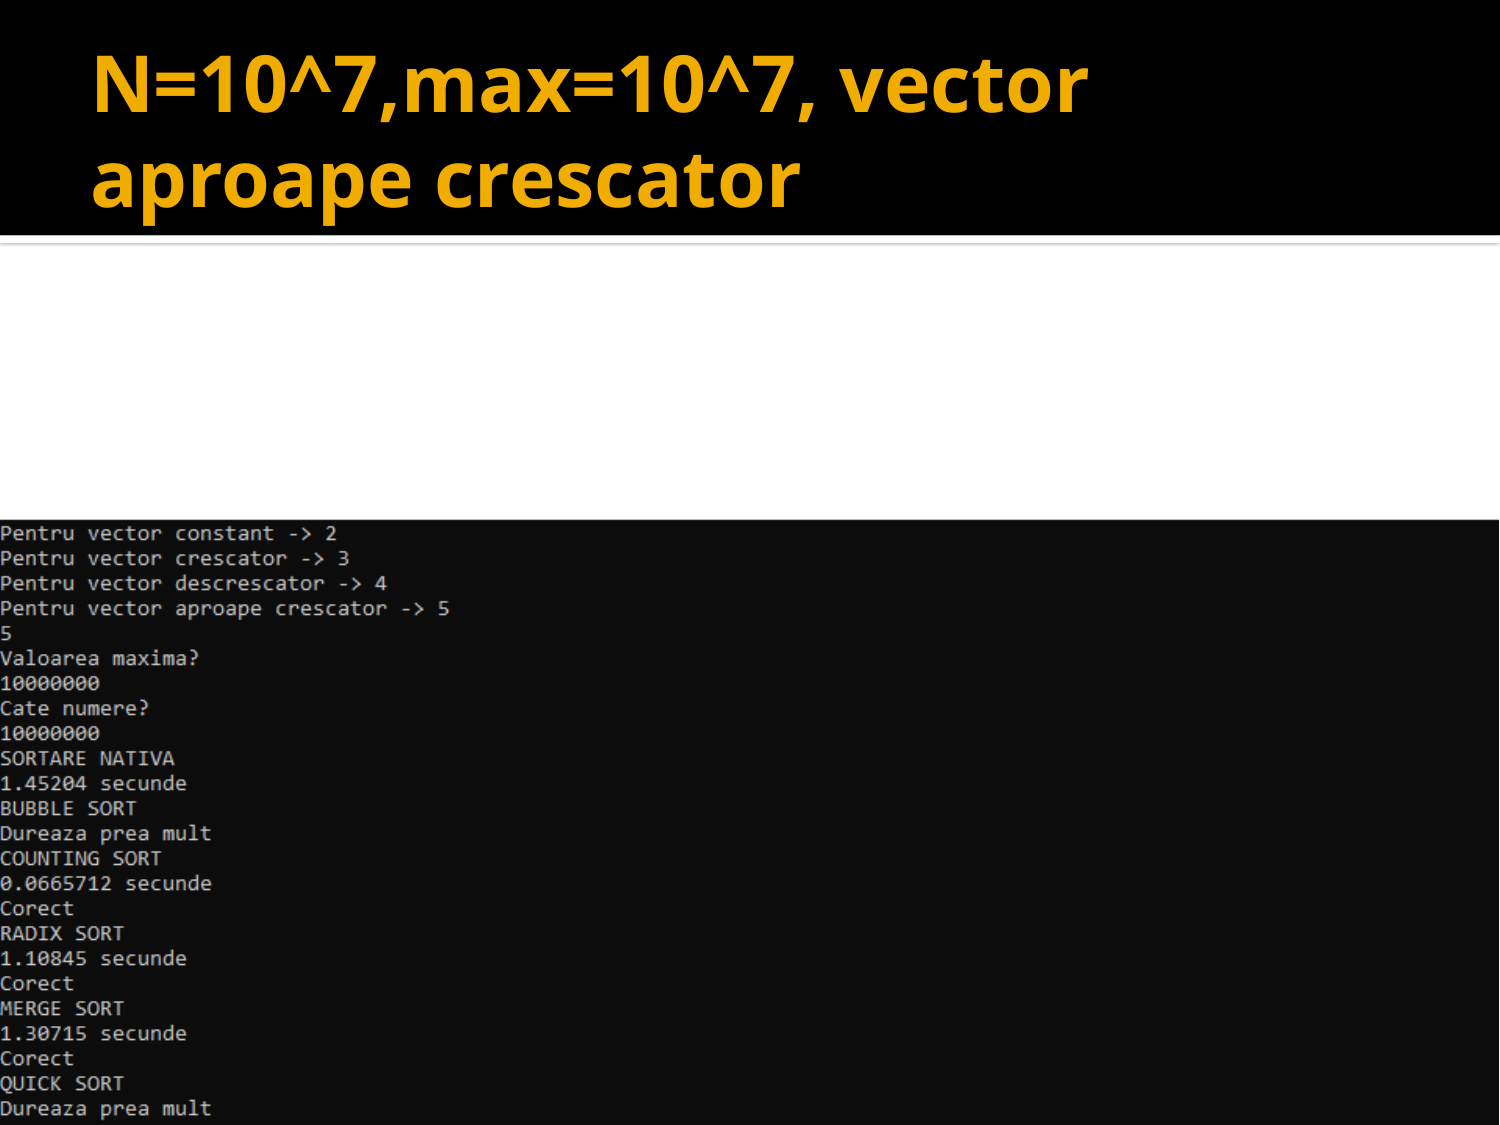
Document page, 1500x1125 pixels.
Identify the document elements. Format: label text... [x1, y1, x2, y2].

picture [0, 517, 1499, 1125]
title N=10^7,max=10^7, vector aproape crescator [75, 25, 1425, 231]
